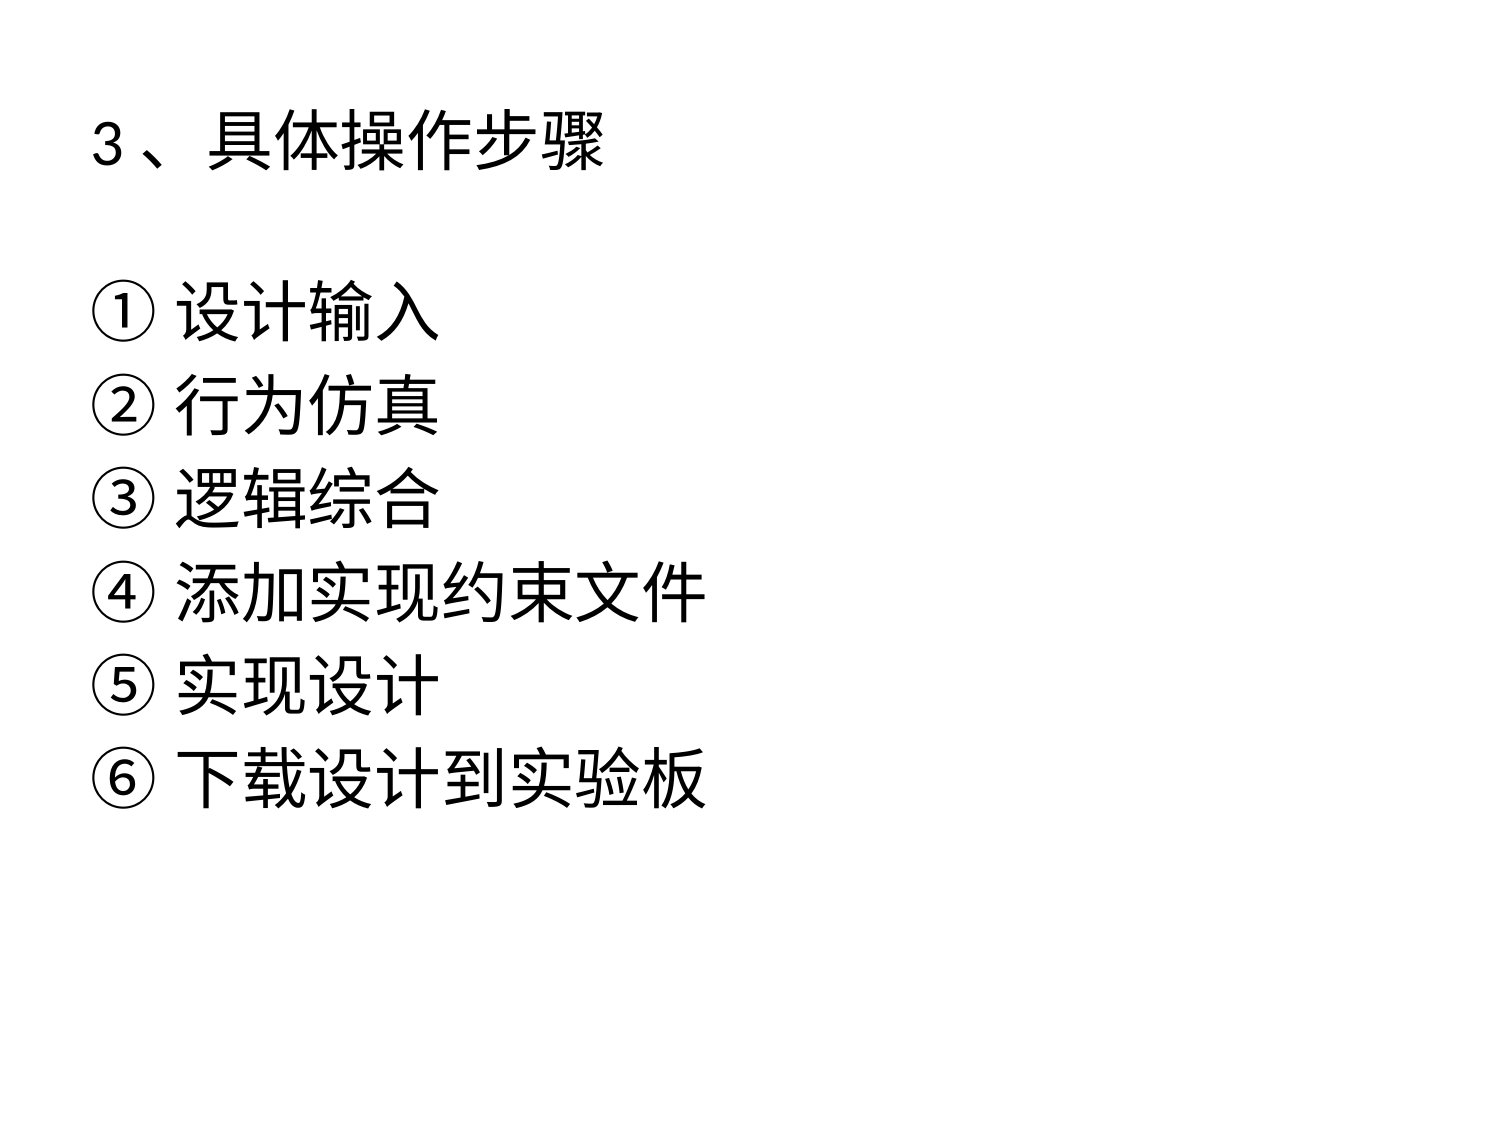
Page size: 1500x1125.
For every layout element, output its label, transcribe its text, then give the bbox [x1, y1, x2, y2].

title 3、具体操作步骤 [75, 45, 1425, 233]
list 设计输入 行为仿真 逻辑综合 添加实现约束文件 实现设计 下载设计到实验板 [75, 262, 1425, 1005]
